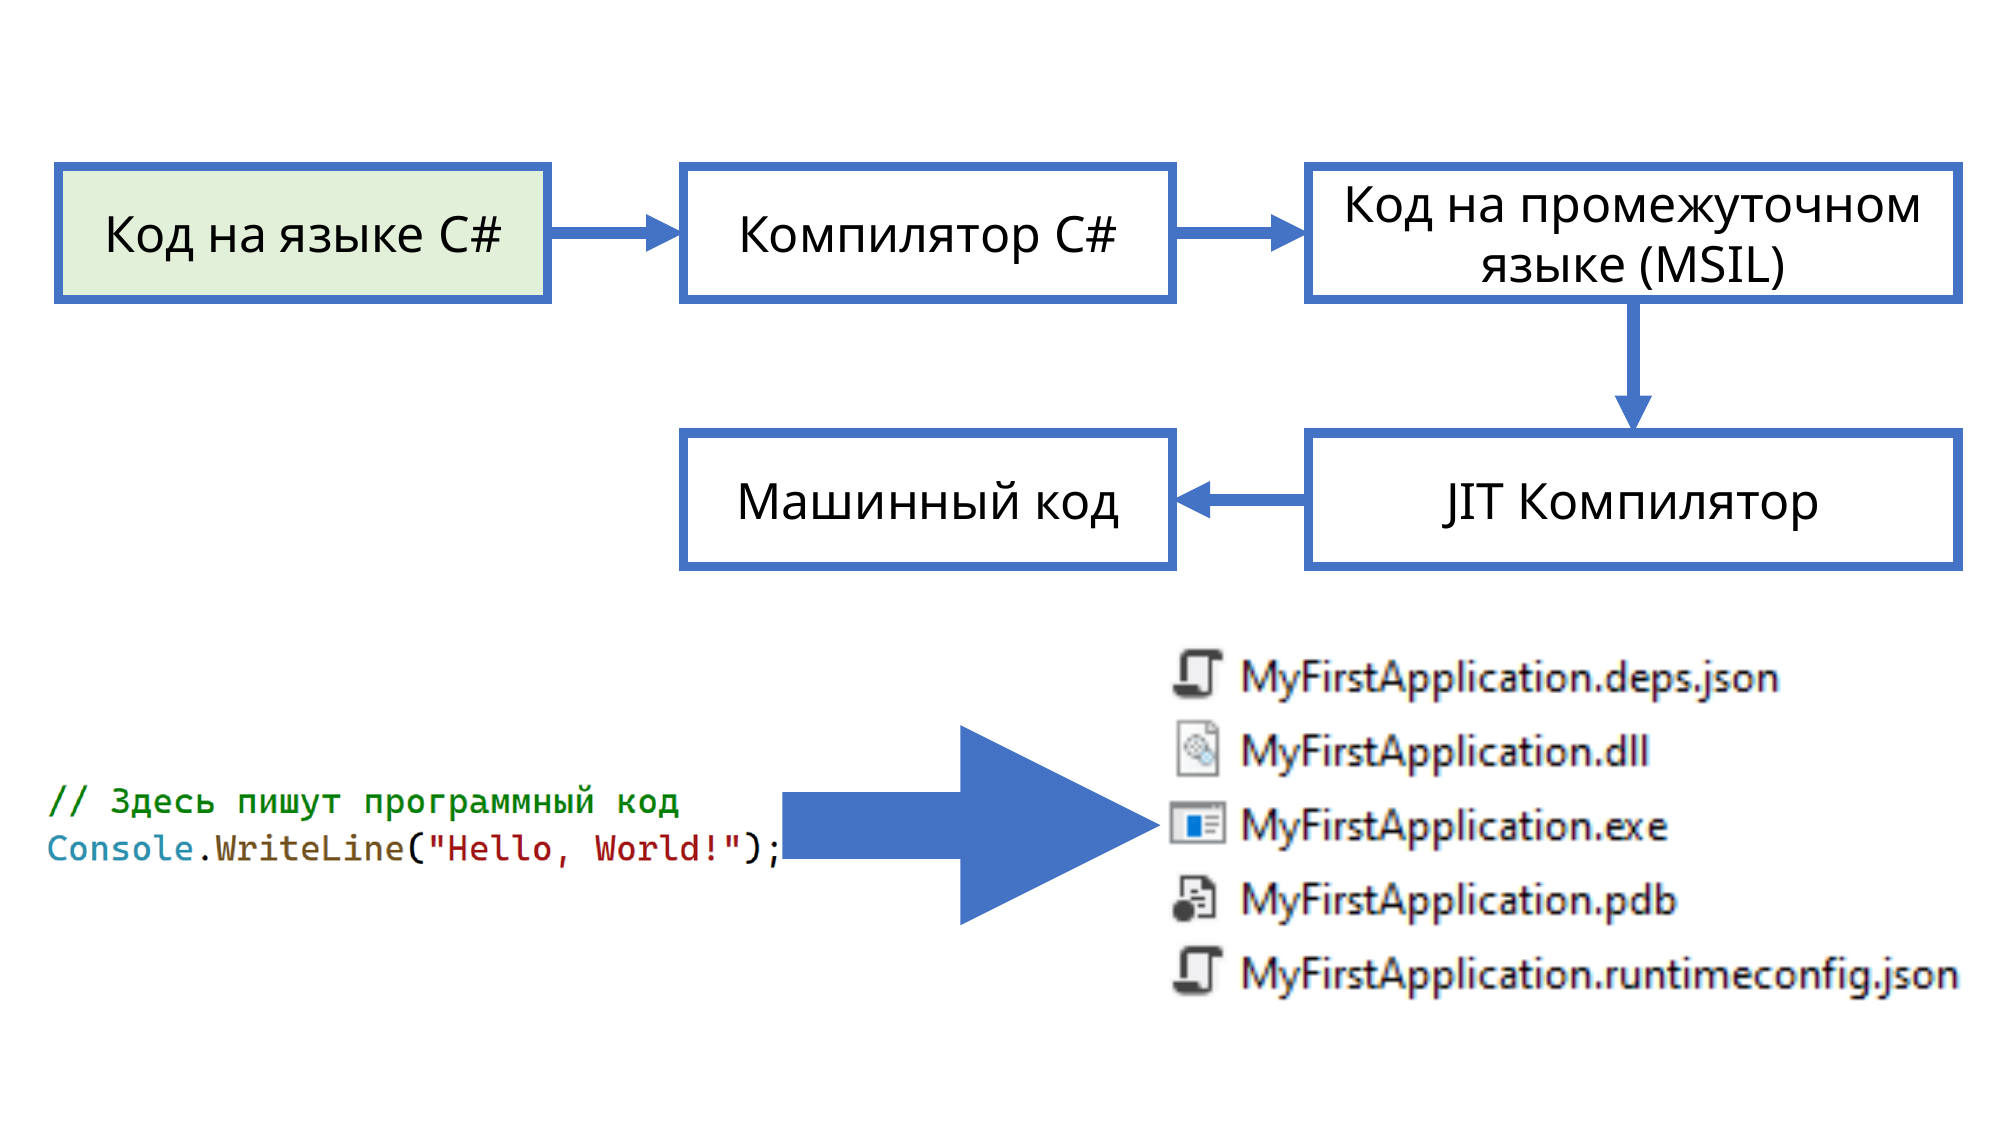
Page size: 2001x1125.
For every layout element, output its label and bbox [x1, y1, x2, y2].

picture [1118, 633, 2000, 1004]
text_box [58, 166, 1959, 567]
picture [39, 780, 783, 870]
